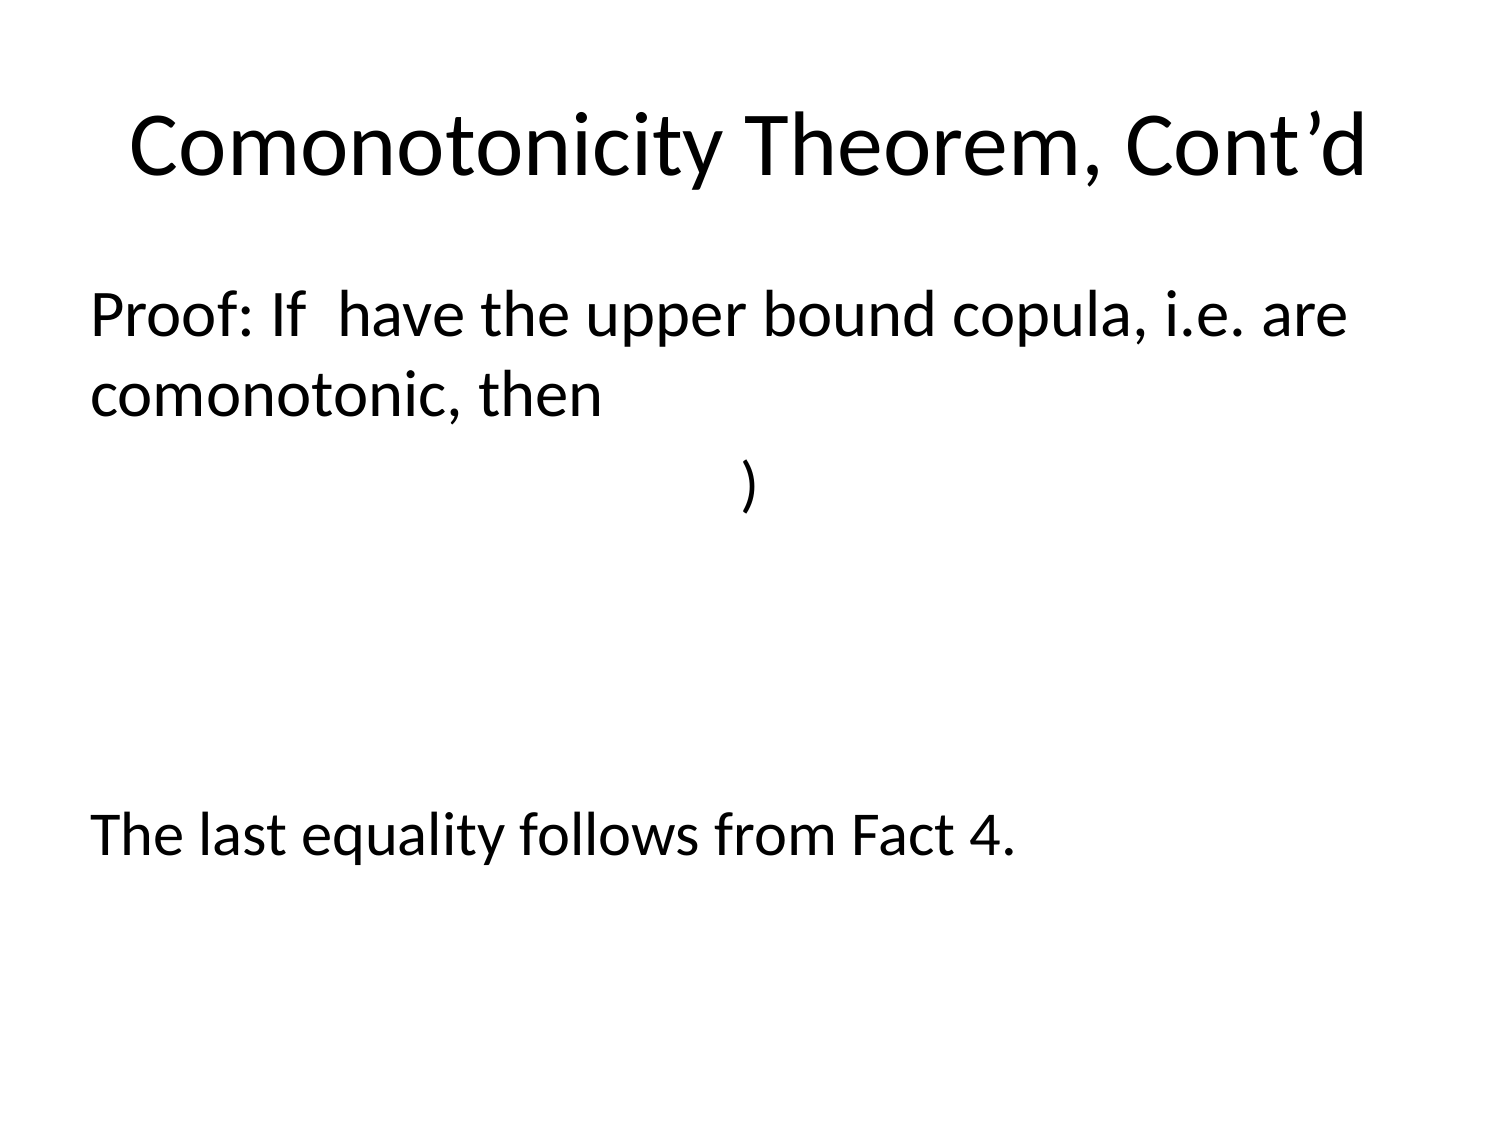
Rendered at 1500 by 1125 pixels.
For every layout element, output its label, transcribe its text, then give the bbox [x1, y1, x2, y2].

title Comonotonicity Theorem, Cont’d [75, 45, 1425, 233]
